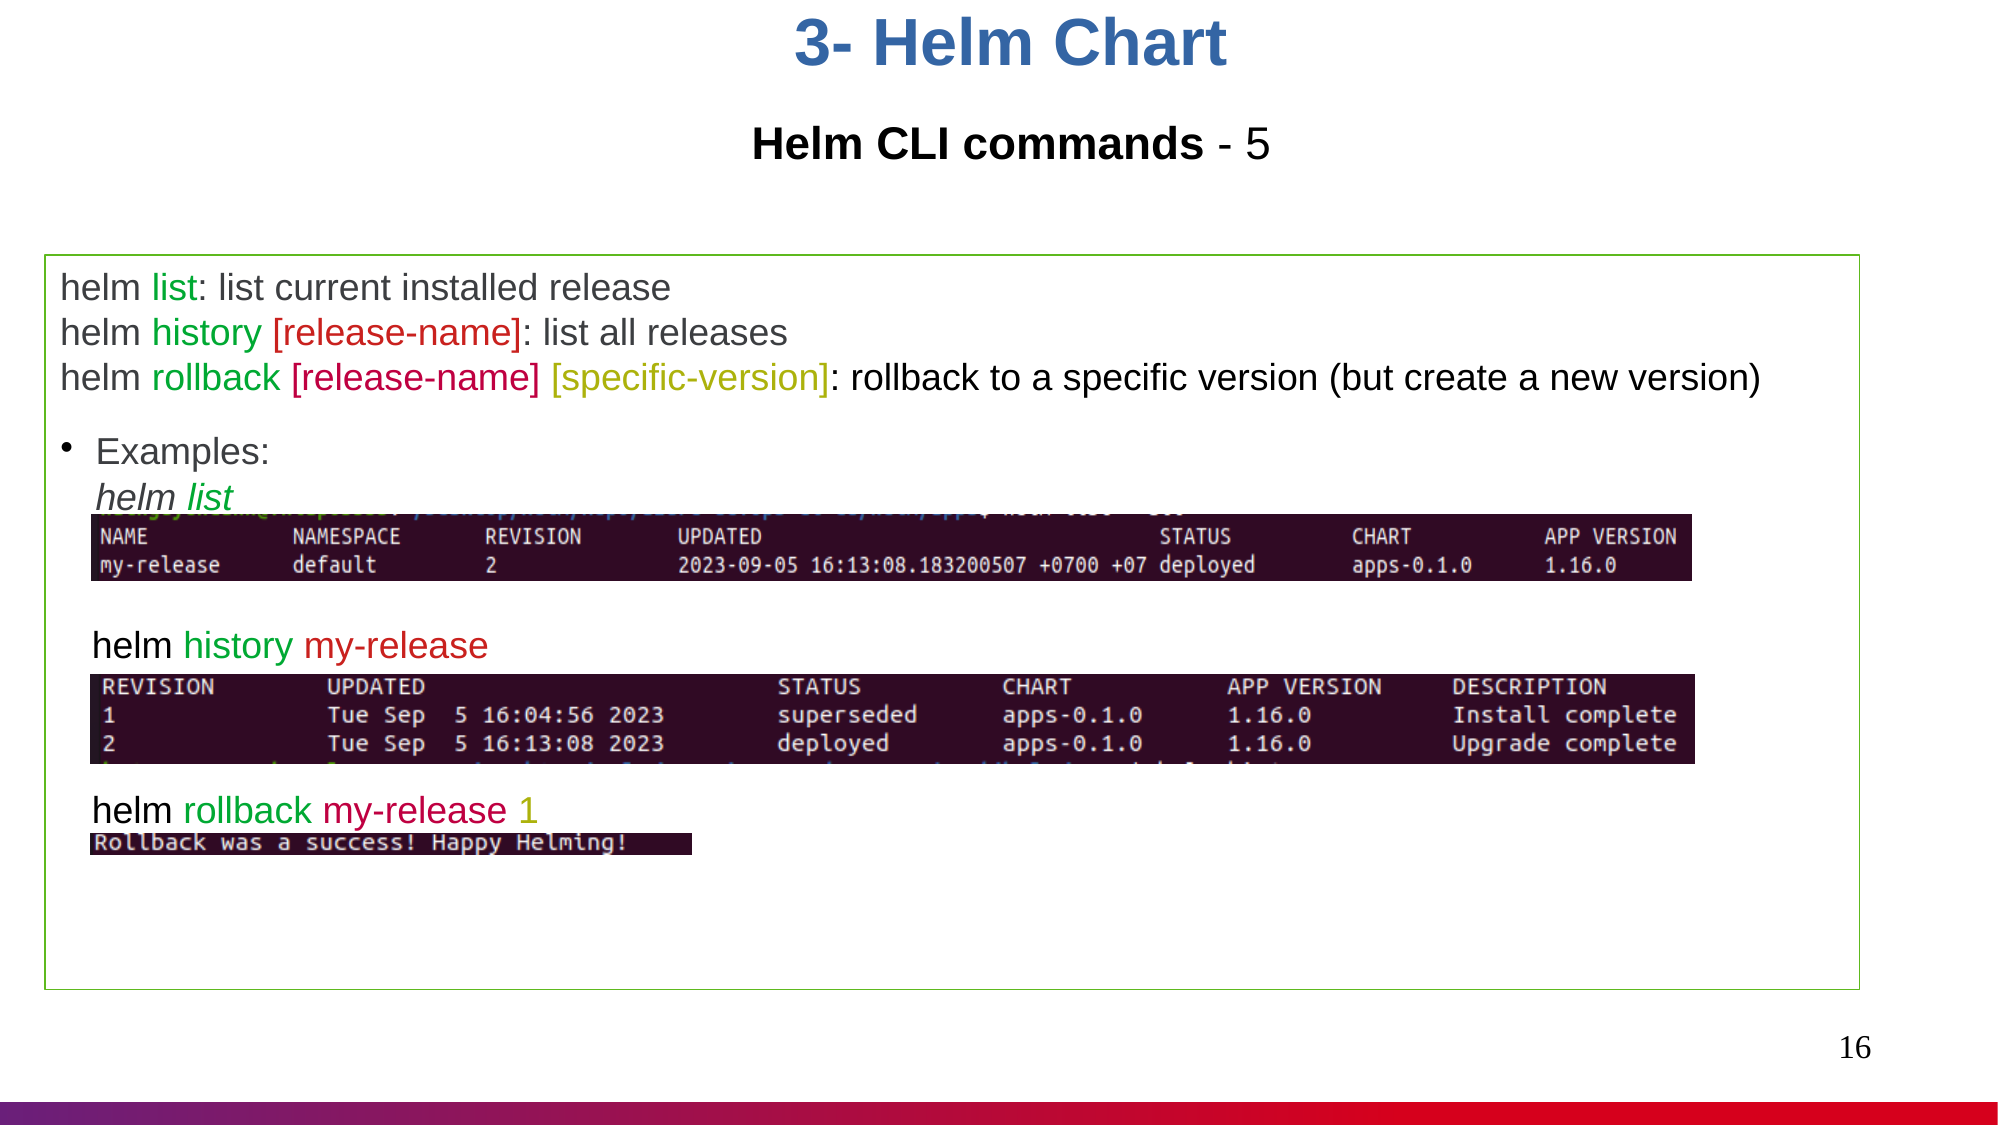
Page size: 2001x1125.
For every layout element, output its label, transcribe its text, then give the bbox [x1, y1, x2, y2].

text_box 1 [1724, 1017, 1986, 1086]
picture [89, 832, 692, 856]
picture [90, 514, 1692, 581]
text_box 3- Helm Chart Helm CLI commands - 5 [112, 0, 1911, 186]
text_box helm list: list current installed release helm history [release-name]: list all releases helm rollback [release-name] [specific-version]: rollback to a specific version (but create a new version) Examples: helm list helm history my-release helm rollback my-release 1 [45, 254, 1860, 990]
picture [90, 674, 1696, 765]
